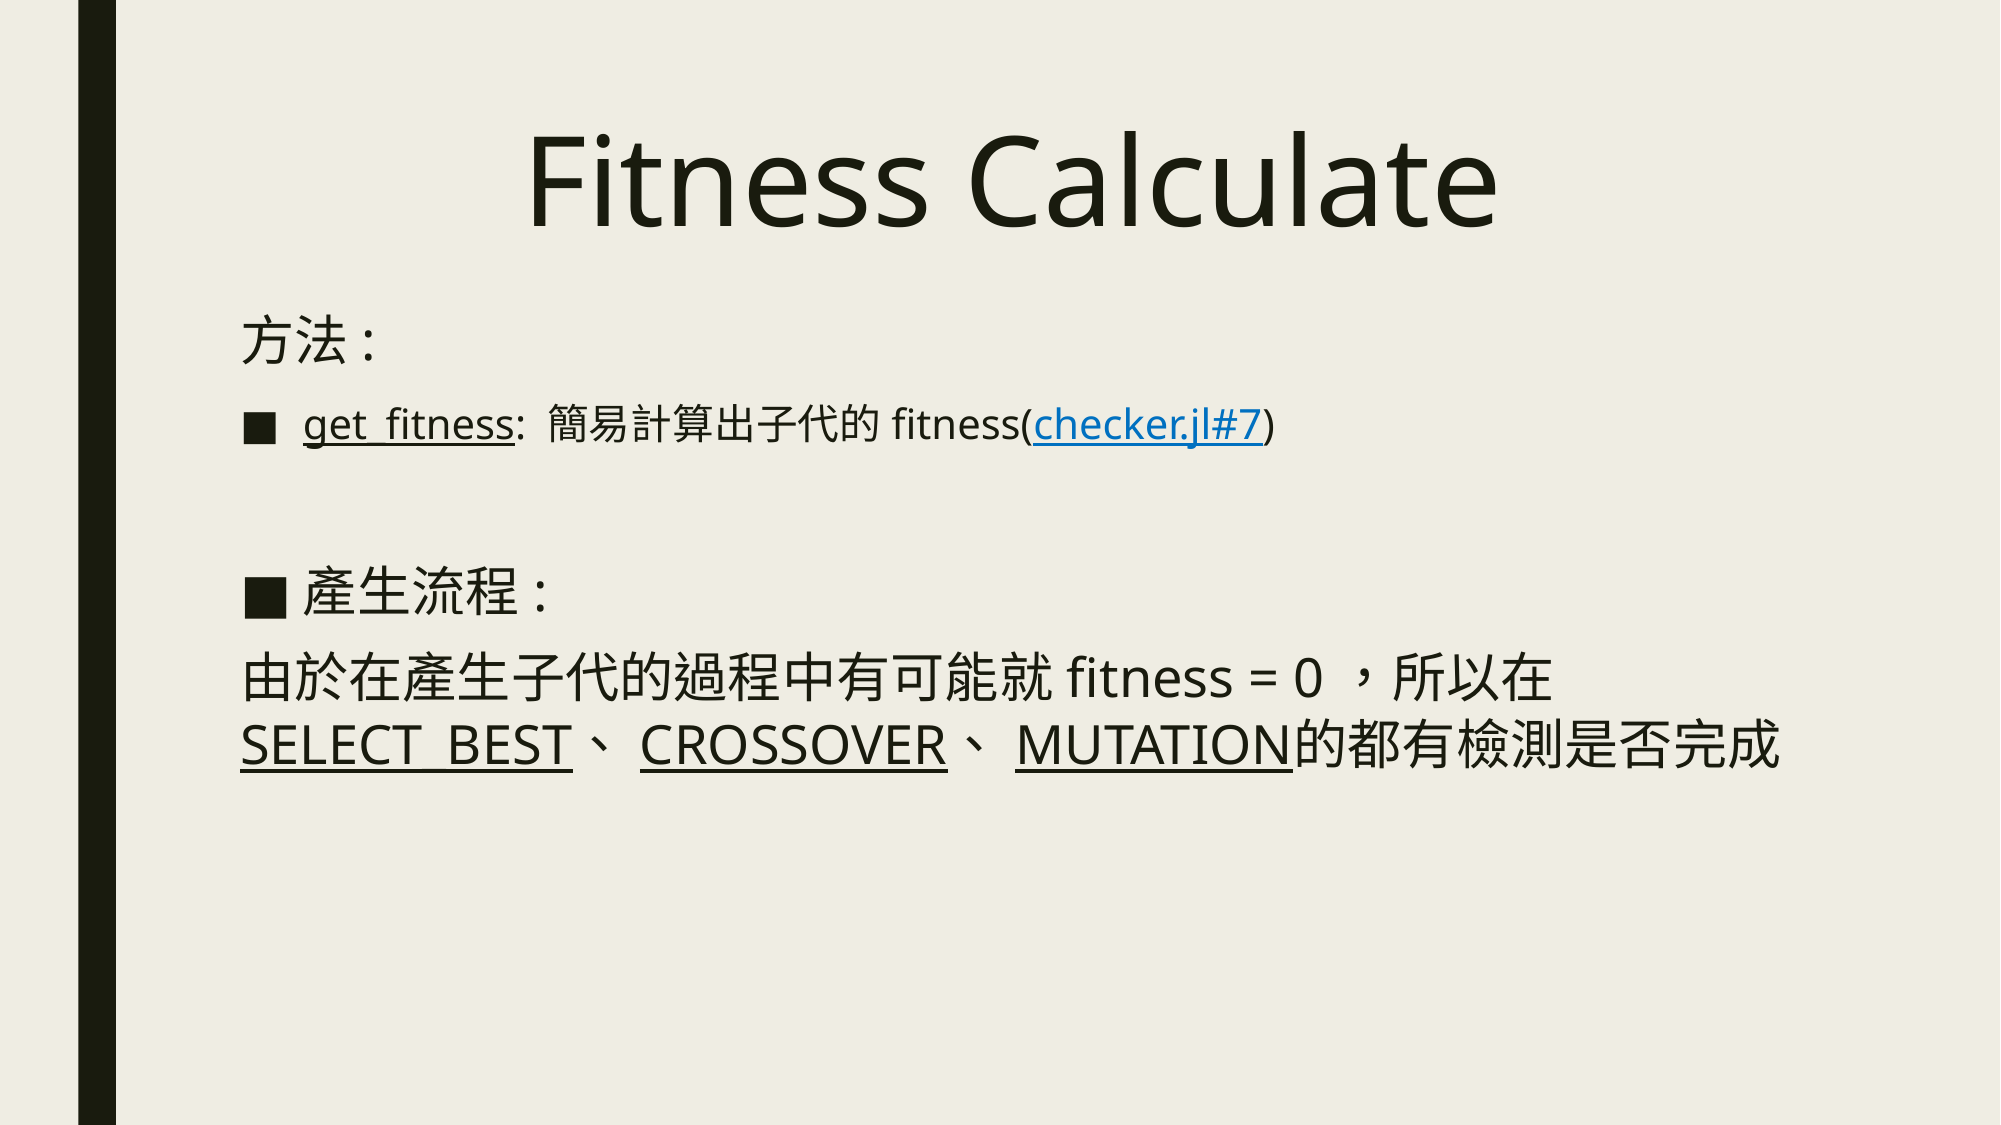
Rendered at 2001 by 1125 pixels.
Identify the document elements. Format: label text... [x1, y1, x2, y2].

list 方法: get_fitness: 簡易計算出子代的fitness(checker.jl#7) 產生流程: 由於在產生子代的過程中有可能就fitness = 0，所以在SELECT_BEST、CROSSOVER、MUTATION的都有檢測是否完成 [225, 304, 1800, 1043]
title Fitness Calculate [225, 112, 1800, 287]
